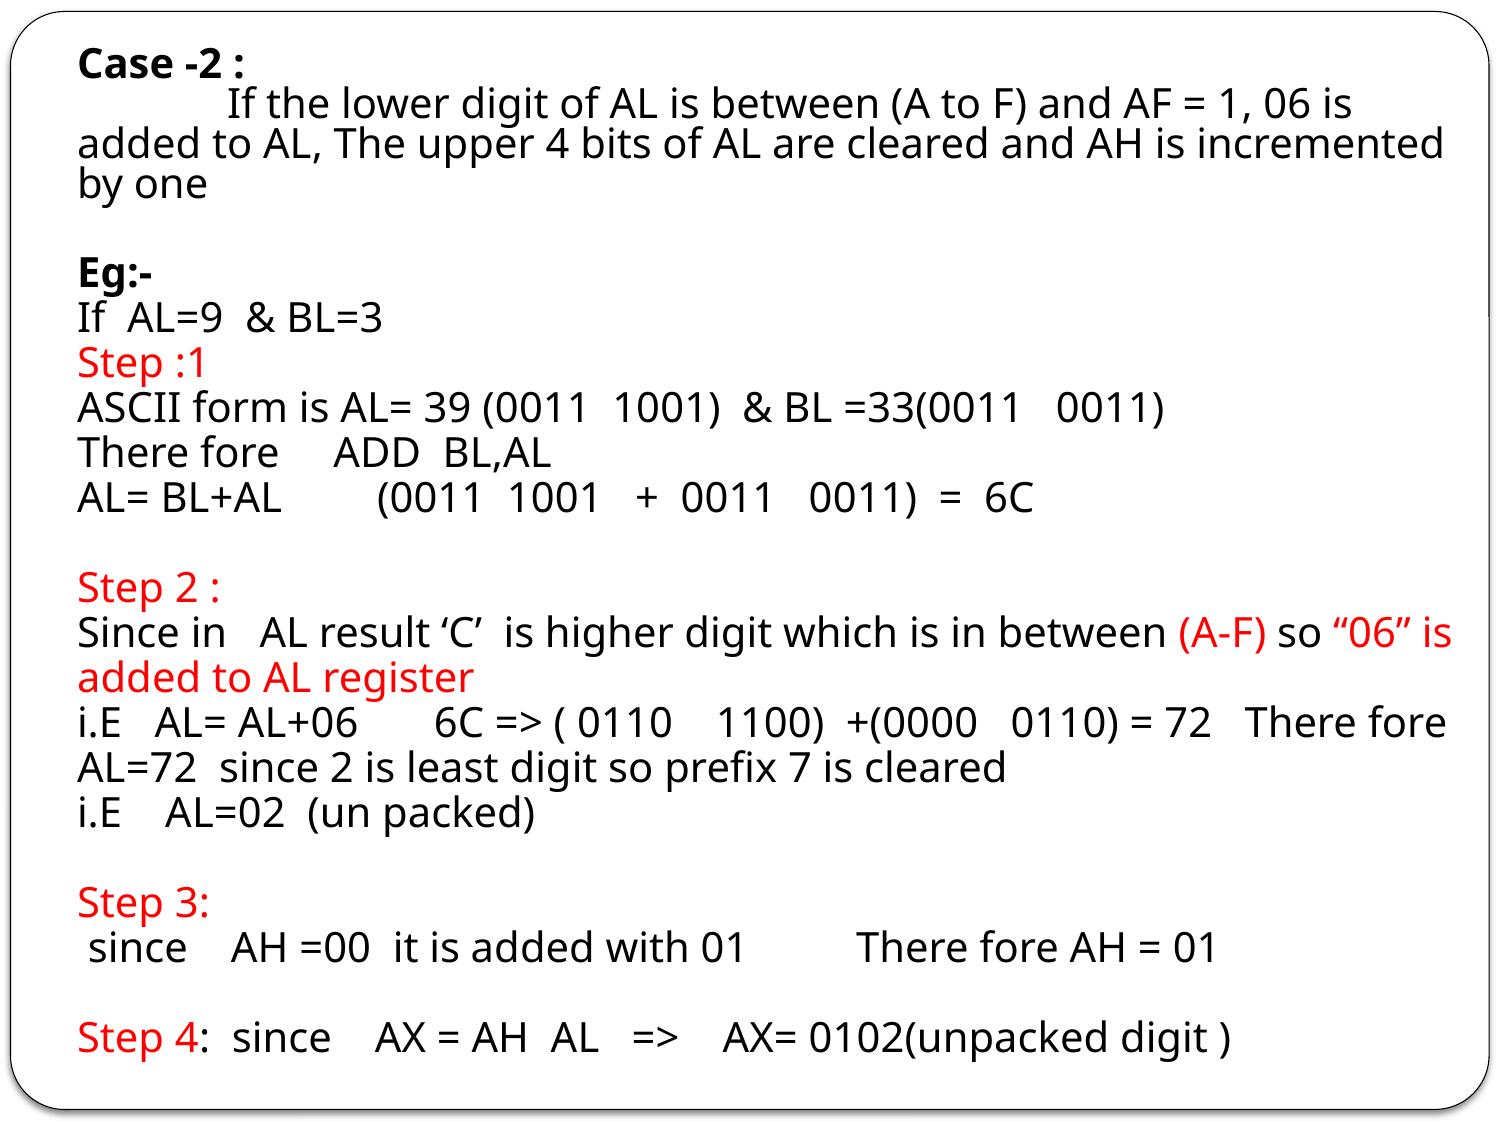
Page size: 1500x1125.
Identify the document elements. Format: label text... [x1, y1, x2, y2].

text_box Case -2 : If the lower digit of AL is between (A to F) and AF = 1, 06 is added to AL, The upper 4 bits of AL are cleared and AH is incremented by one Eg:- If AL=9 & BL=3 Step :1 ASCII form is AL= 39 (0011 1001) & BL =33(0011 0011) There fore ADD BL,AL AL= BL+AL (0011 1001 + 0011 0011) = 6C Step 2 : Since in AL result ‘C’ is higher digit which is in between (A-F) so “06” is added to AL register i.E AL= AL+06 6C => ( 0110 1100) +(0000 0110) = 72 There fore AL=72 since 2 is least digit so prefix 7 is cleared i.E AL=02 (un packed) Step 3: since AH =00 it is added with 01 There fore AH = 01 Step 4: since AX = AH AL => AX= 0102(unpacked digit ) [62, 38, 1500, 1069]
